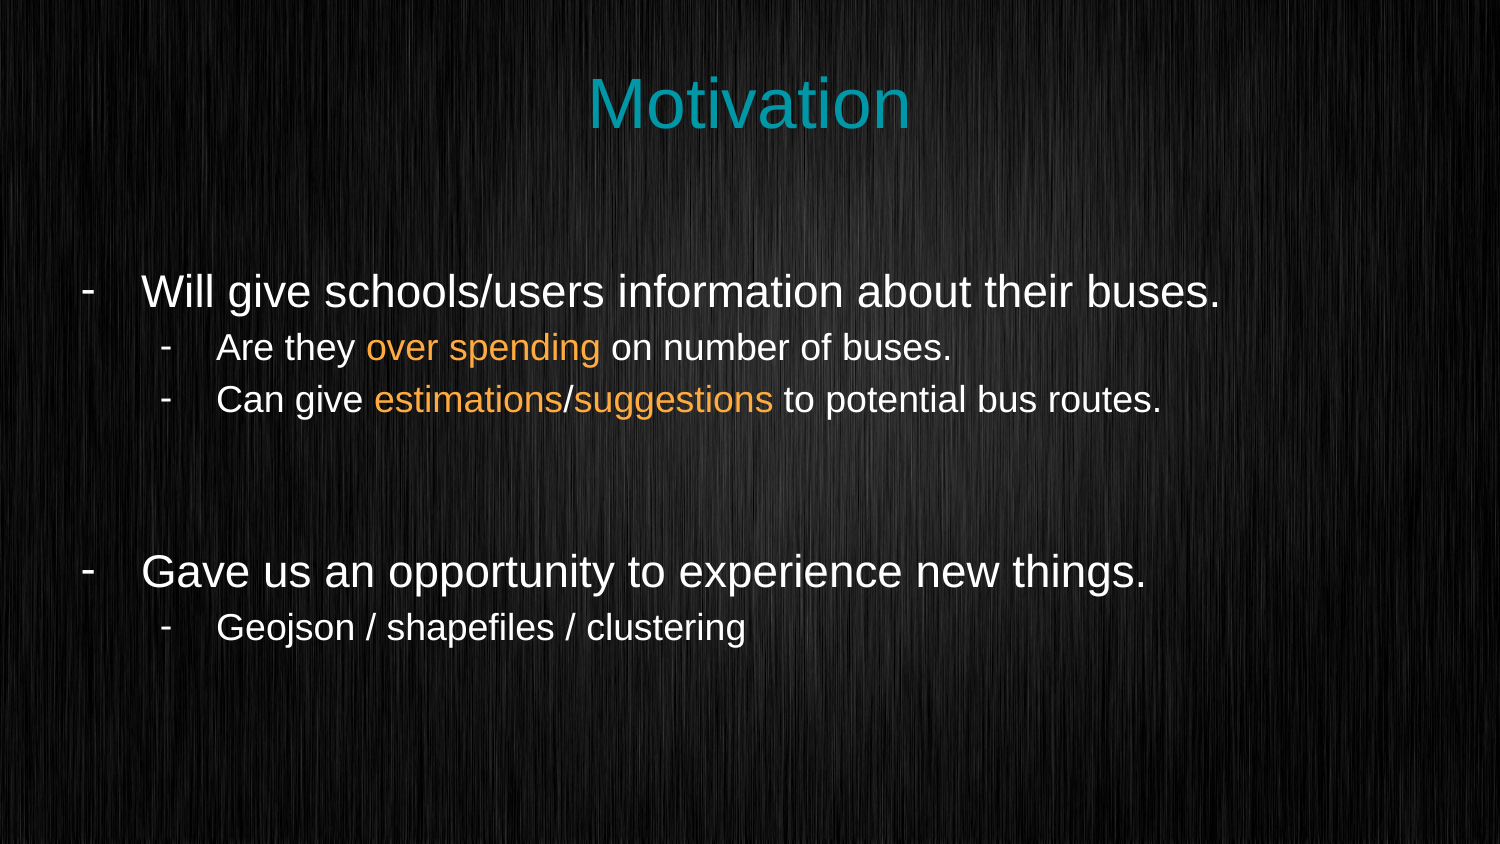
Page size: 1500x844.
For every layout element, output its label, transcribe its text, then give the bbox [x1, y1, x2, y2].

list Will give schools/users information about their buses. Are they over spending on number of buses. Can give estimations/suggestions to potential bus routes. Gave us an opportunity to experience new things. Geojson / shapefiles / clustering [51, 158, 1449, 719]
title Motivation [51, 42, 1449, 158]
picture [0, 0, 1500, 844]
